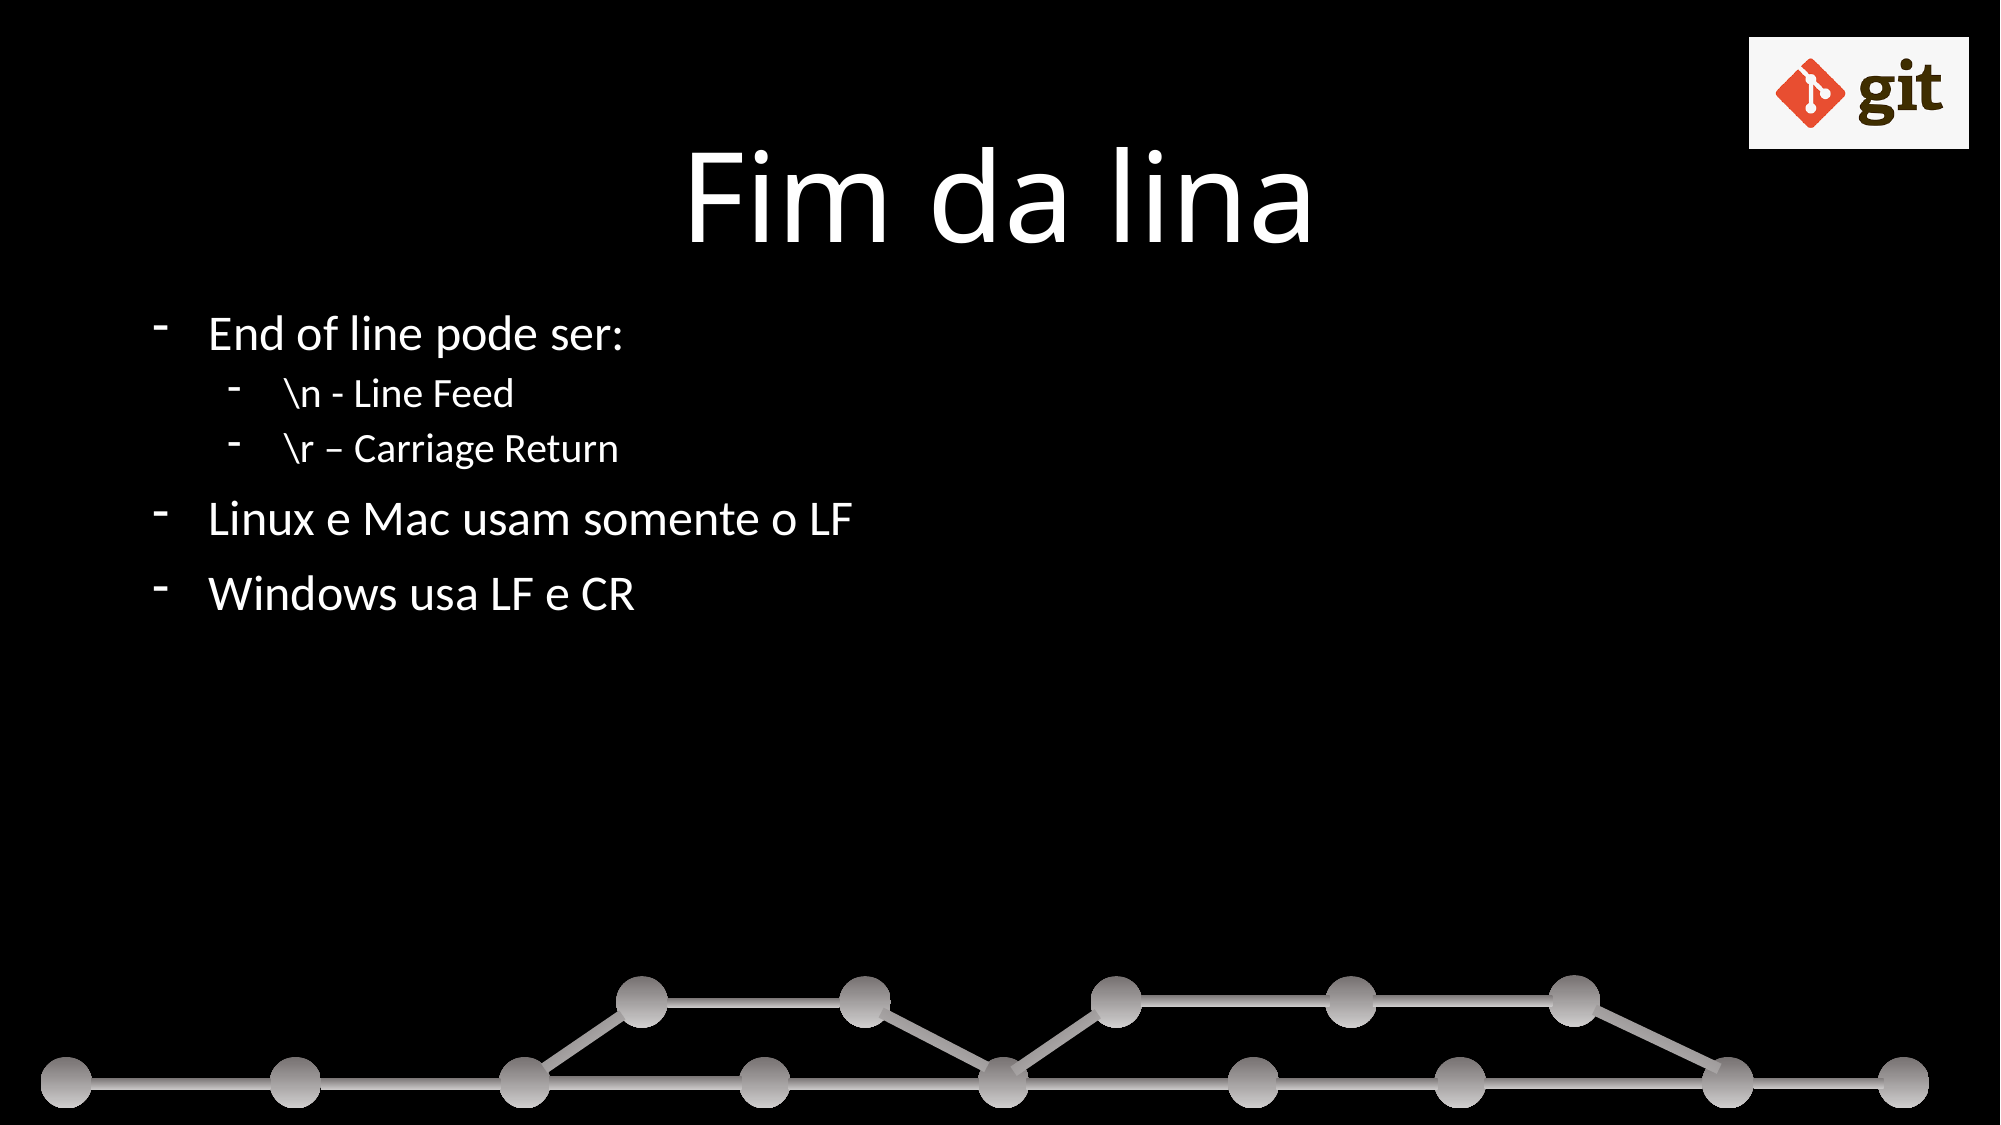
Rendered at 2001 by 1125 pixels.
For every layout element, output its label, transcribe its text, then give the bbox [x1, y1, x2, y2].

text_box Fim da lina [137, 59, 1863, 278]
picture [1749, 37, 1969, 149]
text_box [40, 975, 1930, 1109]
text_box End of line pode ser: \n - Line Feed \r – Carriage Return Linux e Mac usam somente o LF Windows usa LF e CR [137, 299, 1863, 975]
